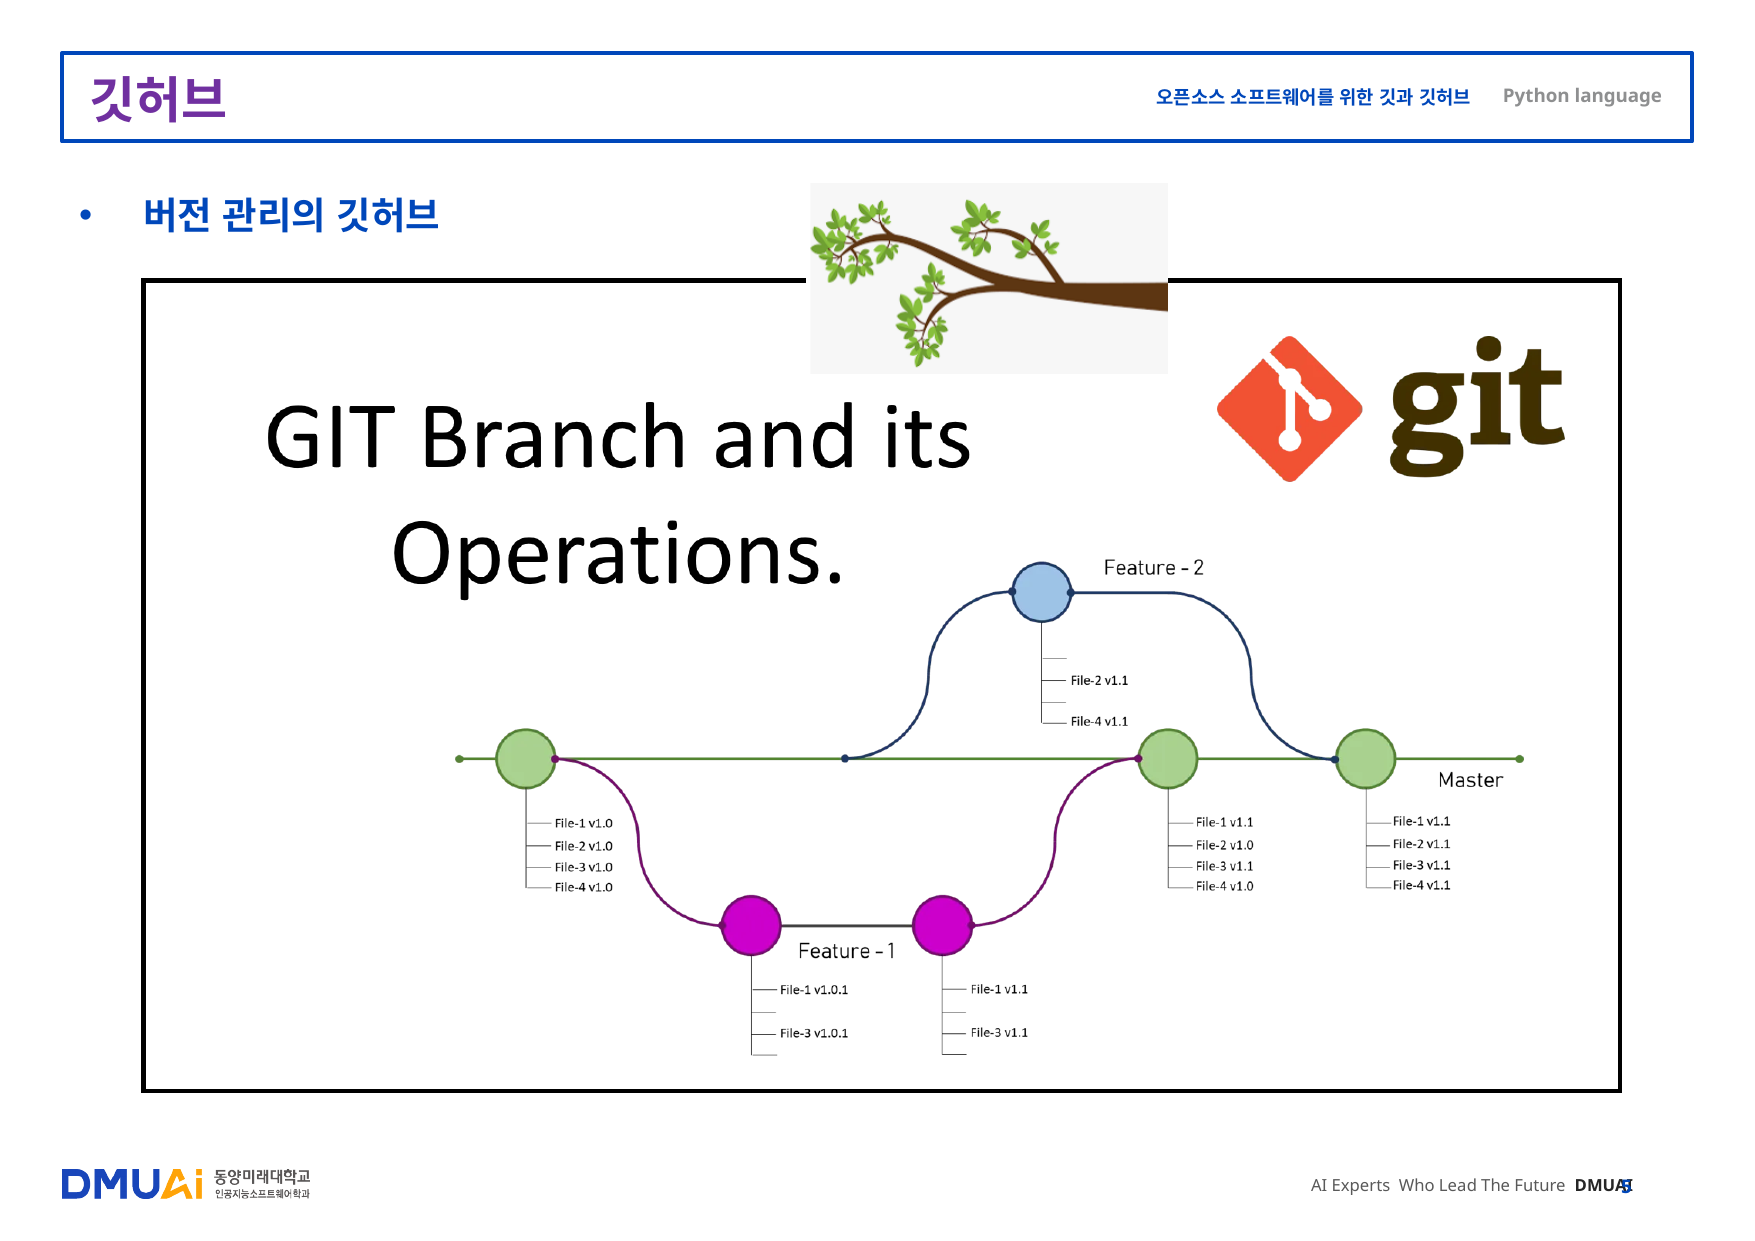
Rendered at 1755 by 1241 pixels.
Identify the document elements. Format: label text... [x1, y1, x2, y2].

picture [141, 183, 1622, 1093]
title 깃허브 [72, 69, 1055, 128]
picture [62, 1169, 310, 1199]
list 버전 관리의 깃허브 [62, 183, 1681, 1140]
